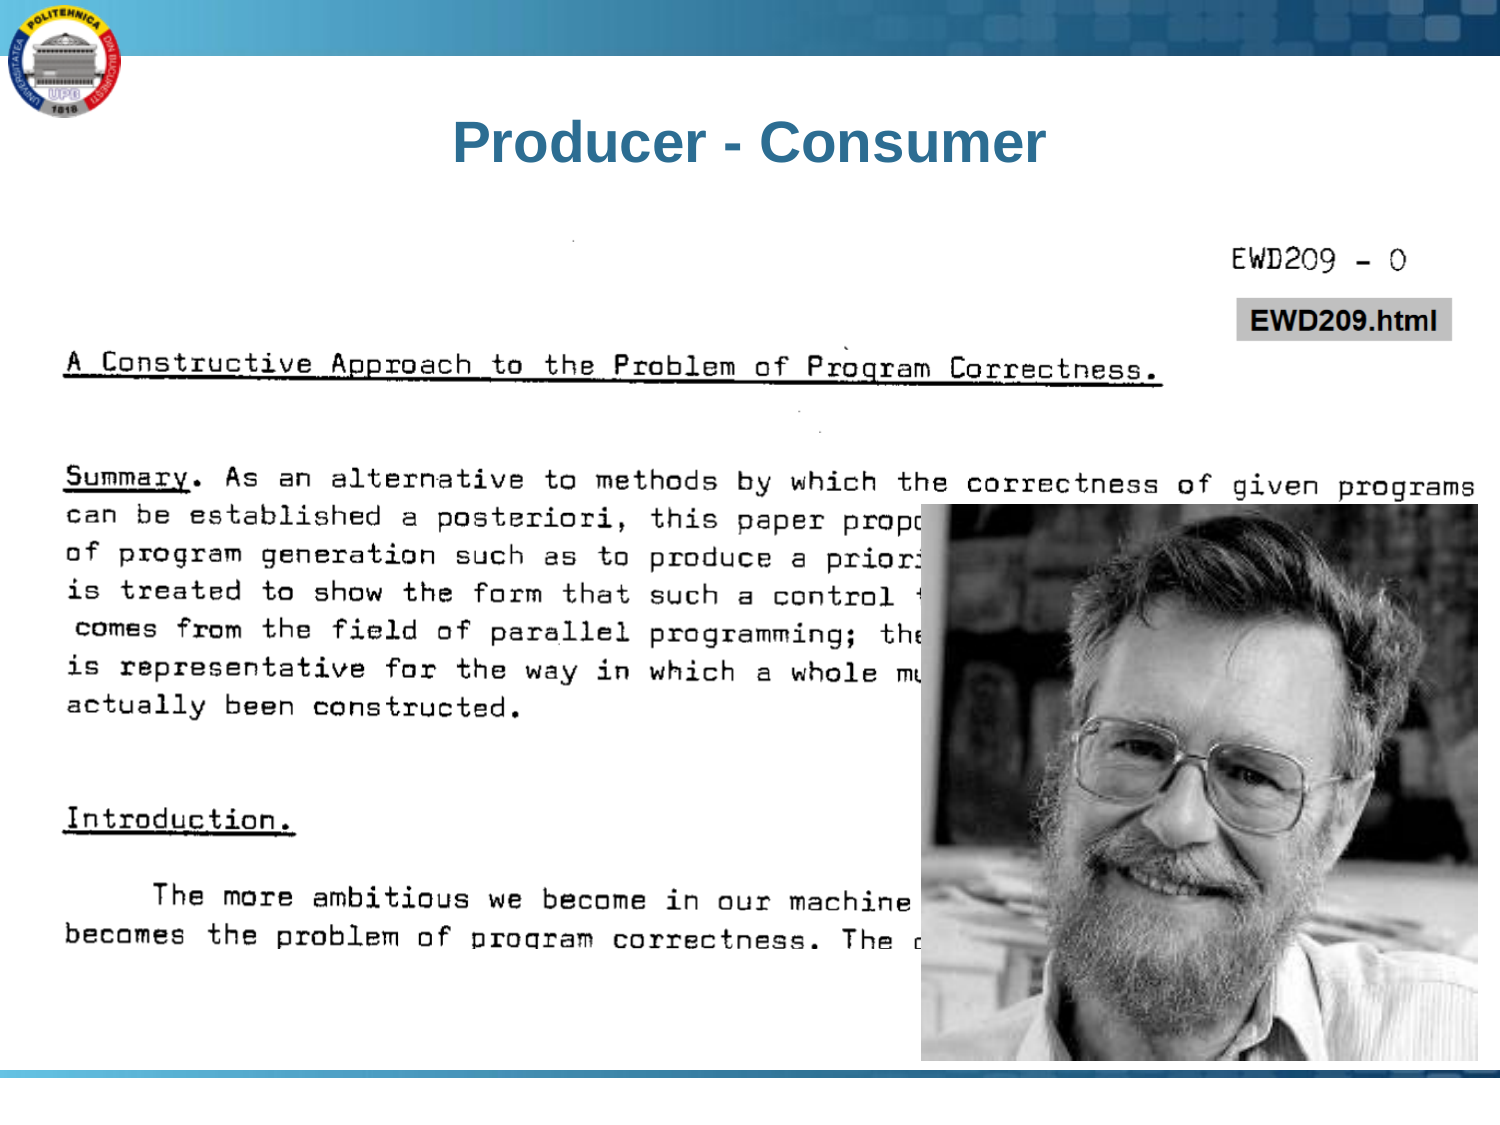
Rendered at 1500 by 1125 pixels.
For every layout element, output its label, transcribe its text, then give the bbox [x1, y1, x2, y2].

picture [0, 0, 1500, 118]
picture [0, 1070, 1500, 1078]
picture [920, 504, 1478, 1062]
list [0, 195, 1500, 949]
title Producer - Consumer [51, 102, 1449, 178]
